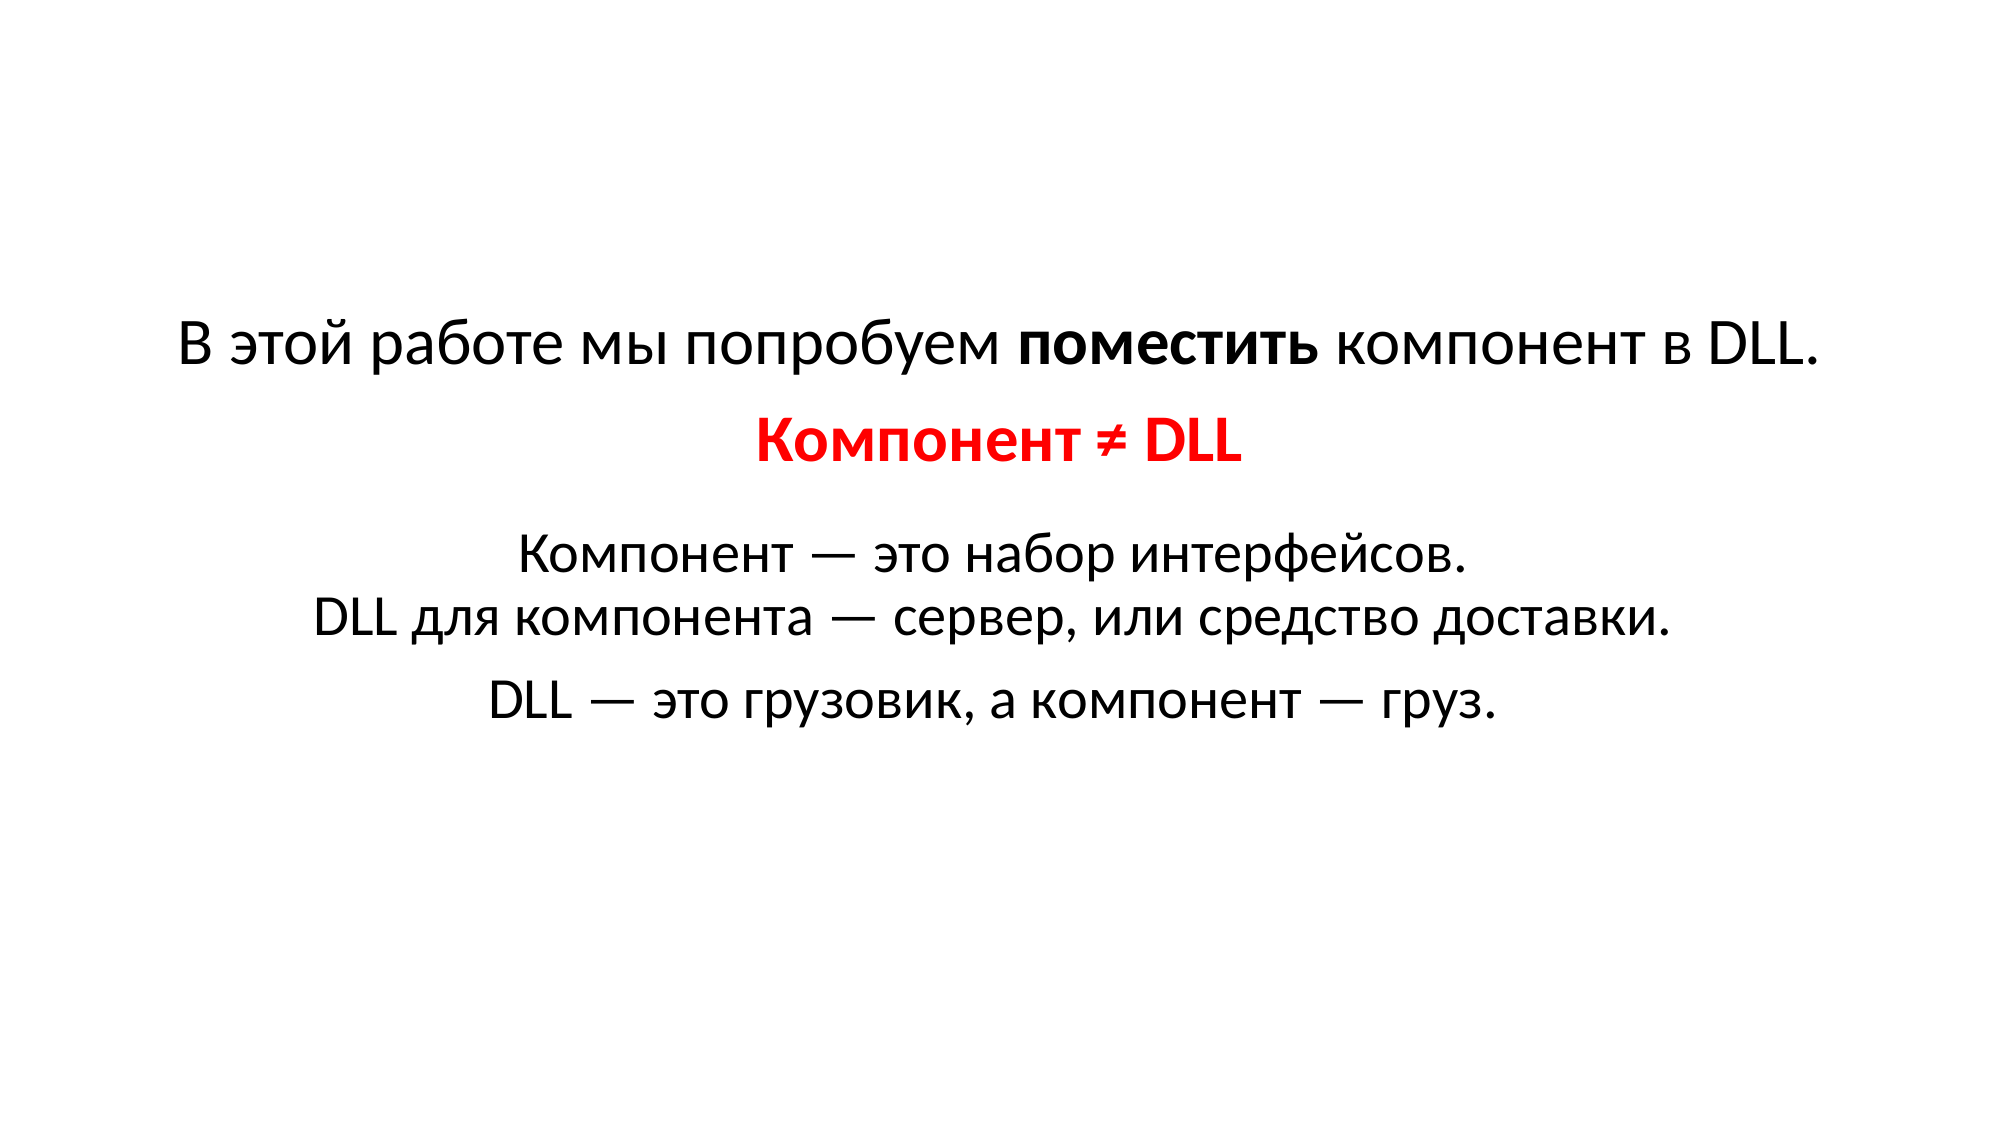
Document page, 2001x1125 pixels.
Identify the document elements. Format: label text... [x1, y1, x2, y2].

list В этой работе мы попробуем поместить компонент в DLL. Компонент ≠ DLL Компонент — это набор интерфейсов. DLL для компонента — сервер, или средство доставки. DLL — это грузовик, а компонент — груз. [137, 299, 1863, 1014]
